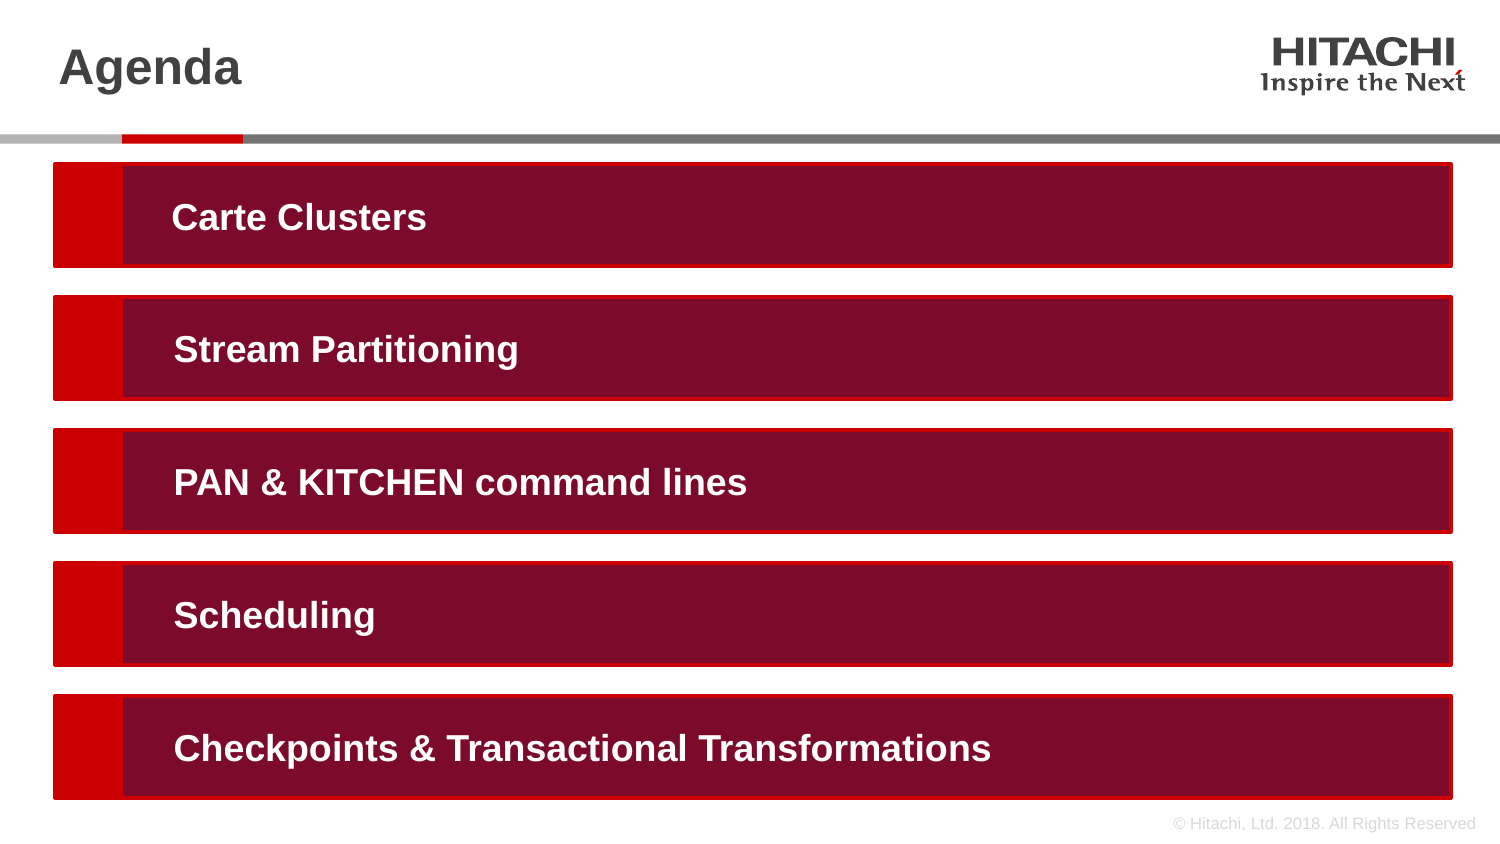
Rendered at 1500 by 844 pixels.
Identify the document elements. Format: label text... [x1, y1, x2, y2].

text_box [55, 562, 1452, 665]
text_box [55, 695, 1452, 798]
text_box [55, 429, 1452, 533]
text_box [55, 296, 1452, 400]
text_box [55, 163, 1452, 267]
title Agenda [43, 8, 1200, 129]
